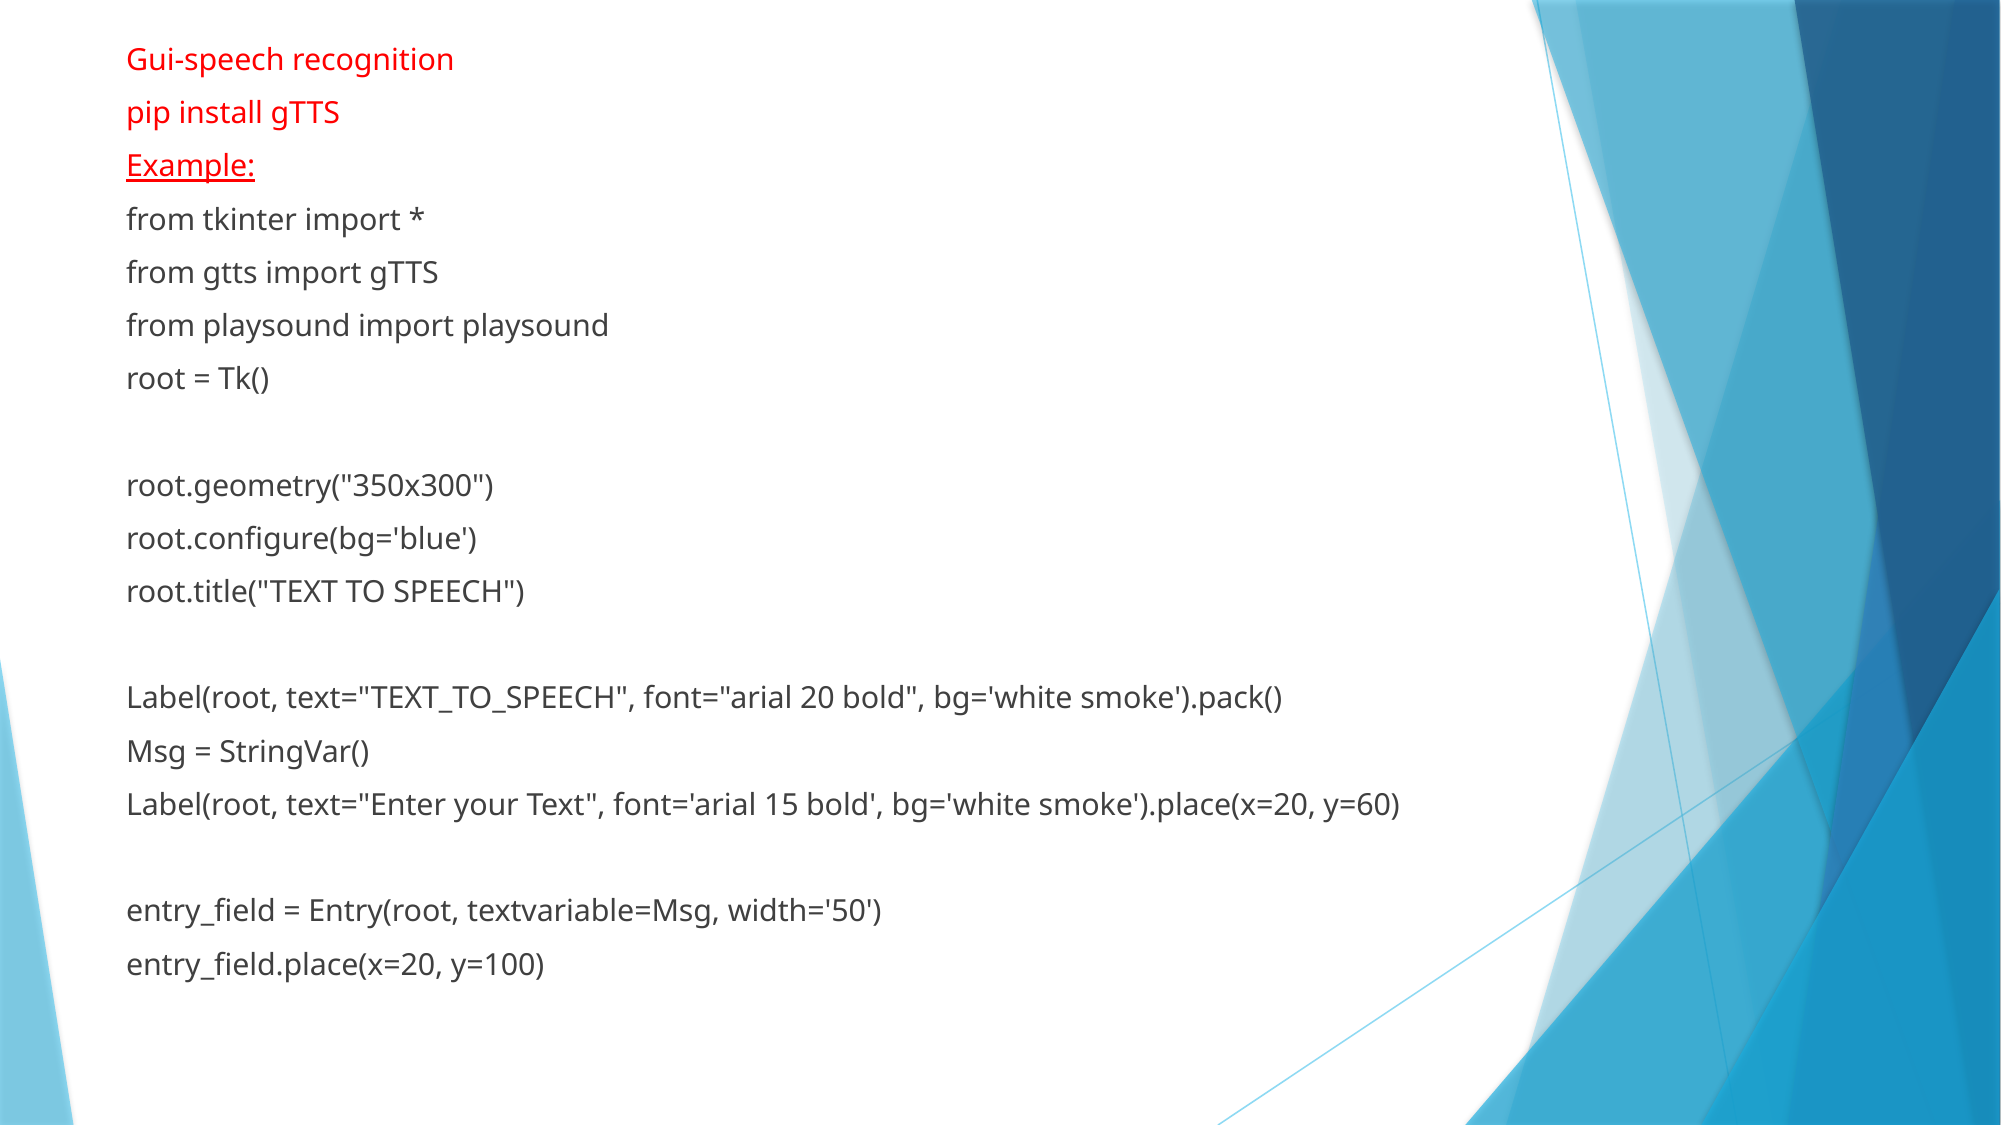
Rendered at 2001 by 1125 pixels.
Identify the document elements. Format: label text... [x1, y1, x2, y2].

list Gui-speech recognition pip install gTTS Example: from tkinter import * from gtts import gTTS from playsound import playsound root = Tk() root.geometry("350x300") root.configure(bg='blue') root.title("TEXT TO SPEECH") Label(root, text="TEXT_TO_SPEECH", font="arial 20 bold", bg='white smoke').pack() Msg = StringVar() Label(root, text="Enter your Text", font='arial 15 bold', bg='white smoke').place(x=20, y=60) entry_field = Entry(root, textvariable=Msg, width='50') entry_field.place(x=20, y=100) [111, 32, 1522, 991]
